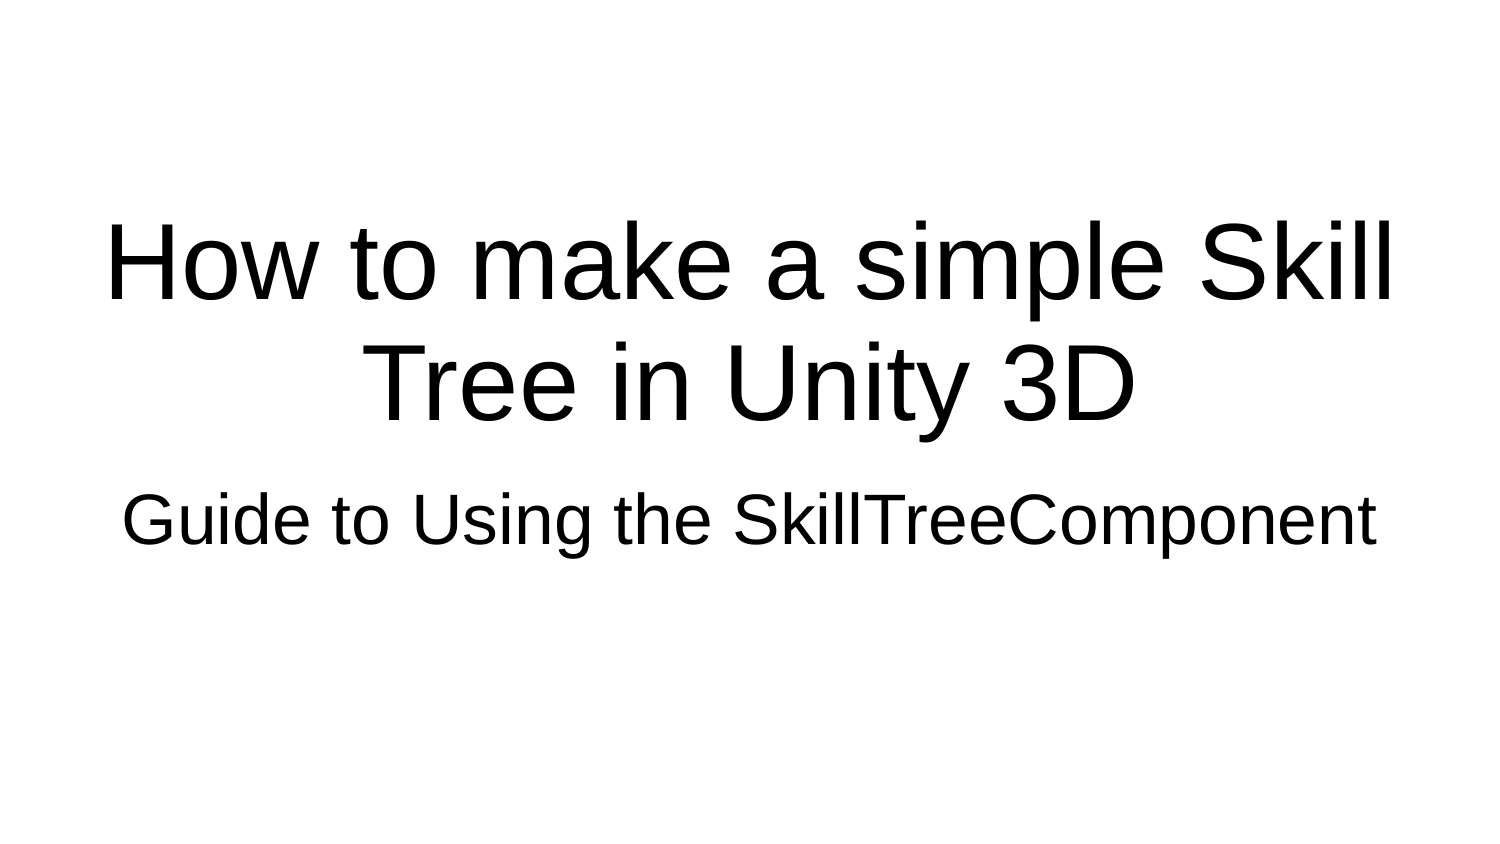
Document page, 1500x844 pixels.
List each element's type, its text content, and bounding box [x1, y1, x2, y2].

title How to make a simple Skill Tree in Unity 3D [51, 122, 1449, 459]
subtitle Guide to Using the SkillTreeComponent [51, 464, 1449, 595]
